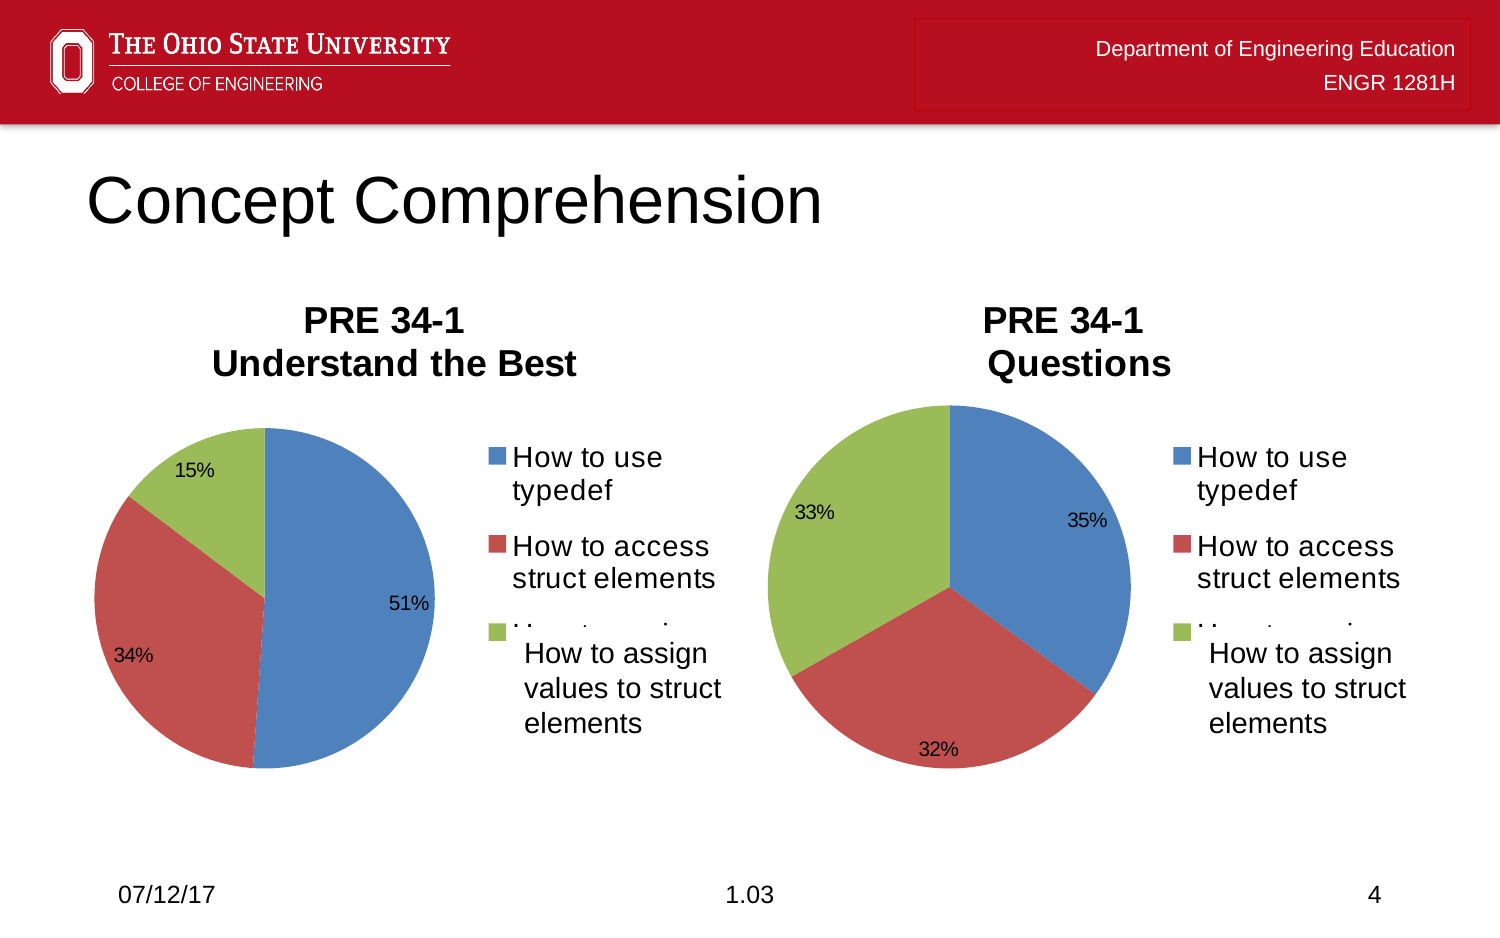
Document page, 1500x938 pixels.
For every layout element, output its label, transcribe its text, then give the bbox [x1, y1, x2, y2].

title Concept Comprehension [72, 143, 1433, 251]
chart [52, 269, 1422, 779]
slide_number 4 [1059, 868, 1397, 919]
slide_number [103, 868, 441, 919]
footer 1.03 [496, 868, 1004, 919]
